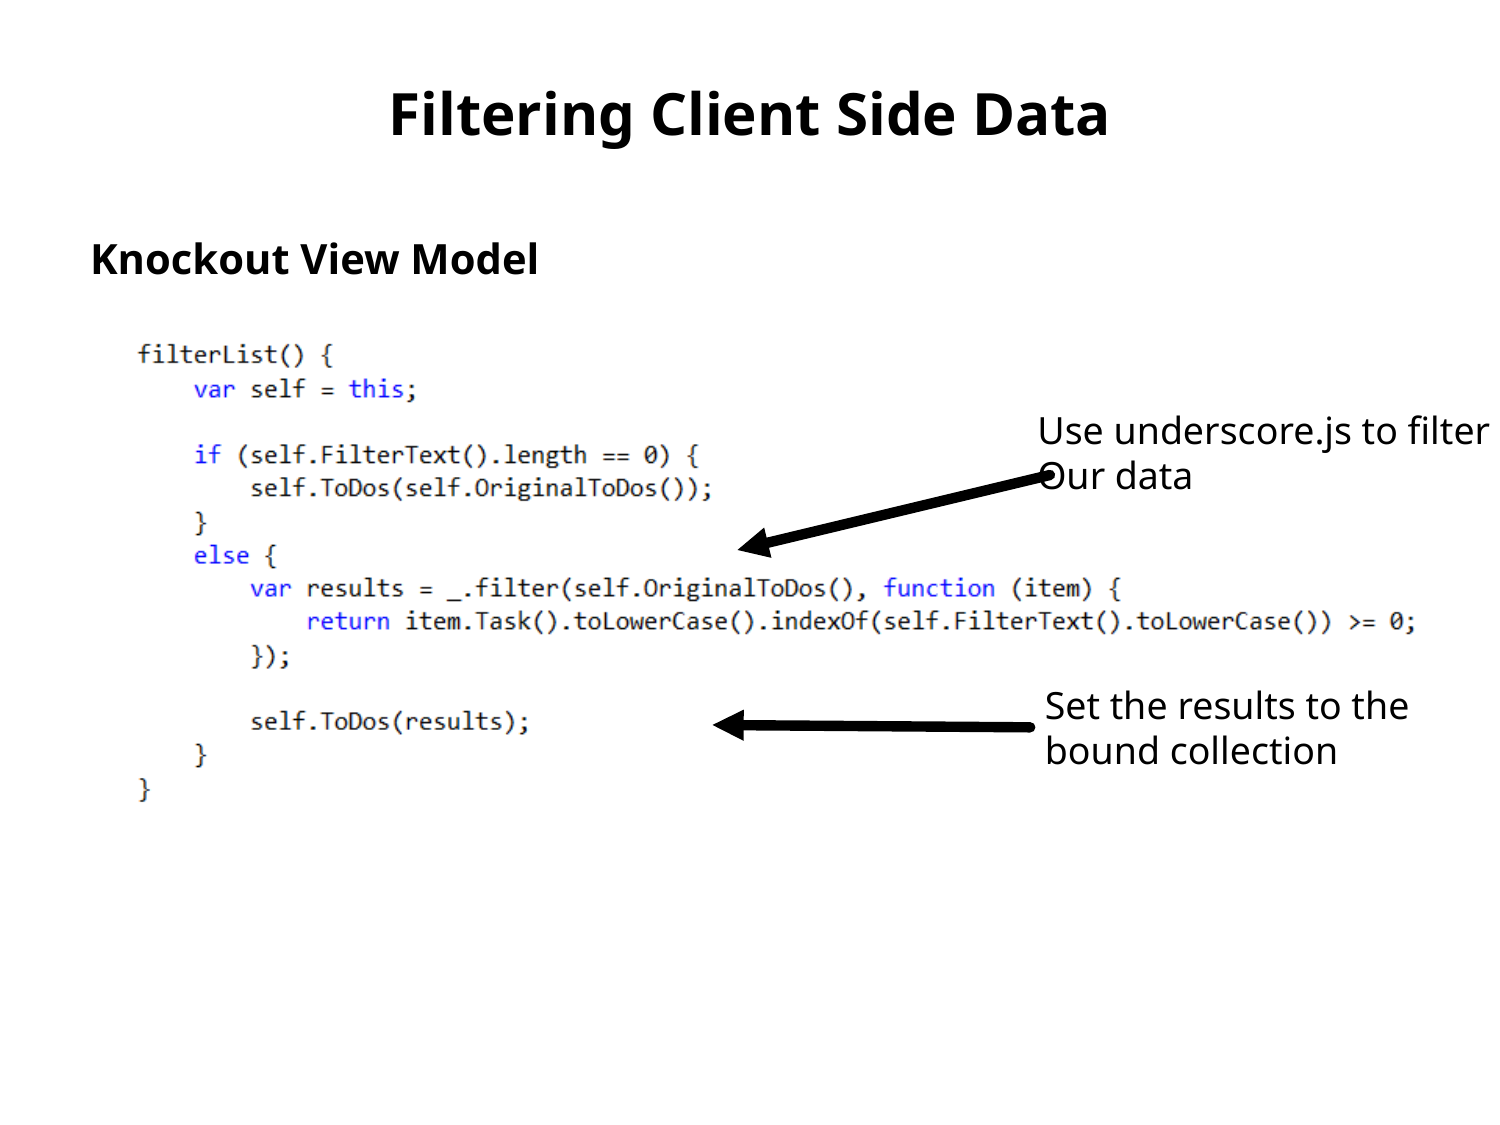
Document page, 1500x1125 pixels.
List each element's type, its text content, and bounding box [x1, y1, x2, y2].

list Knockout View Model [74, 224, 1426, 963]
text_box Use underscore.js to filter Our data [1459, 399, 1500, 505]
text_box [712, 724, 1050, 729]
picture [124, 324, 1454, 824]
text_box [737, 474, 1050, 550]
title Filtering Client Side Data [74, 49, 1426, 176]
